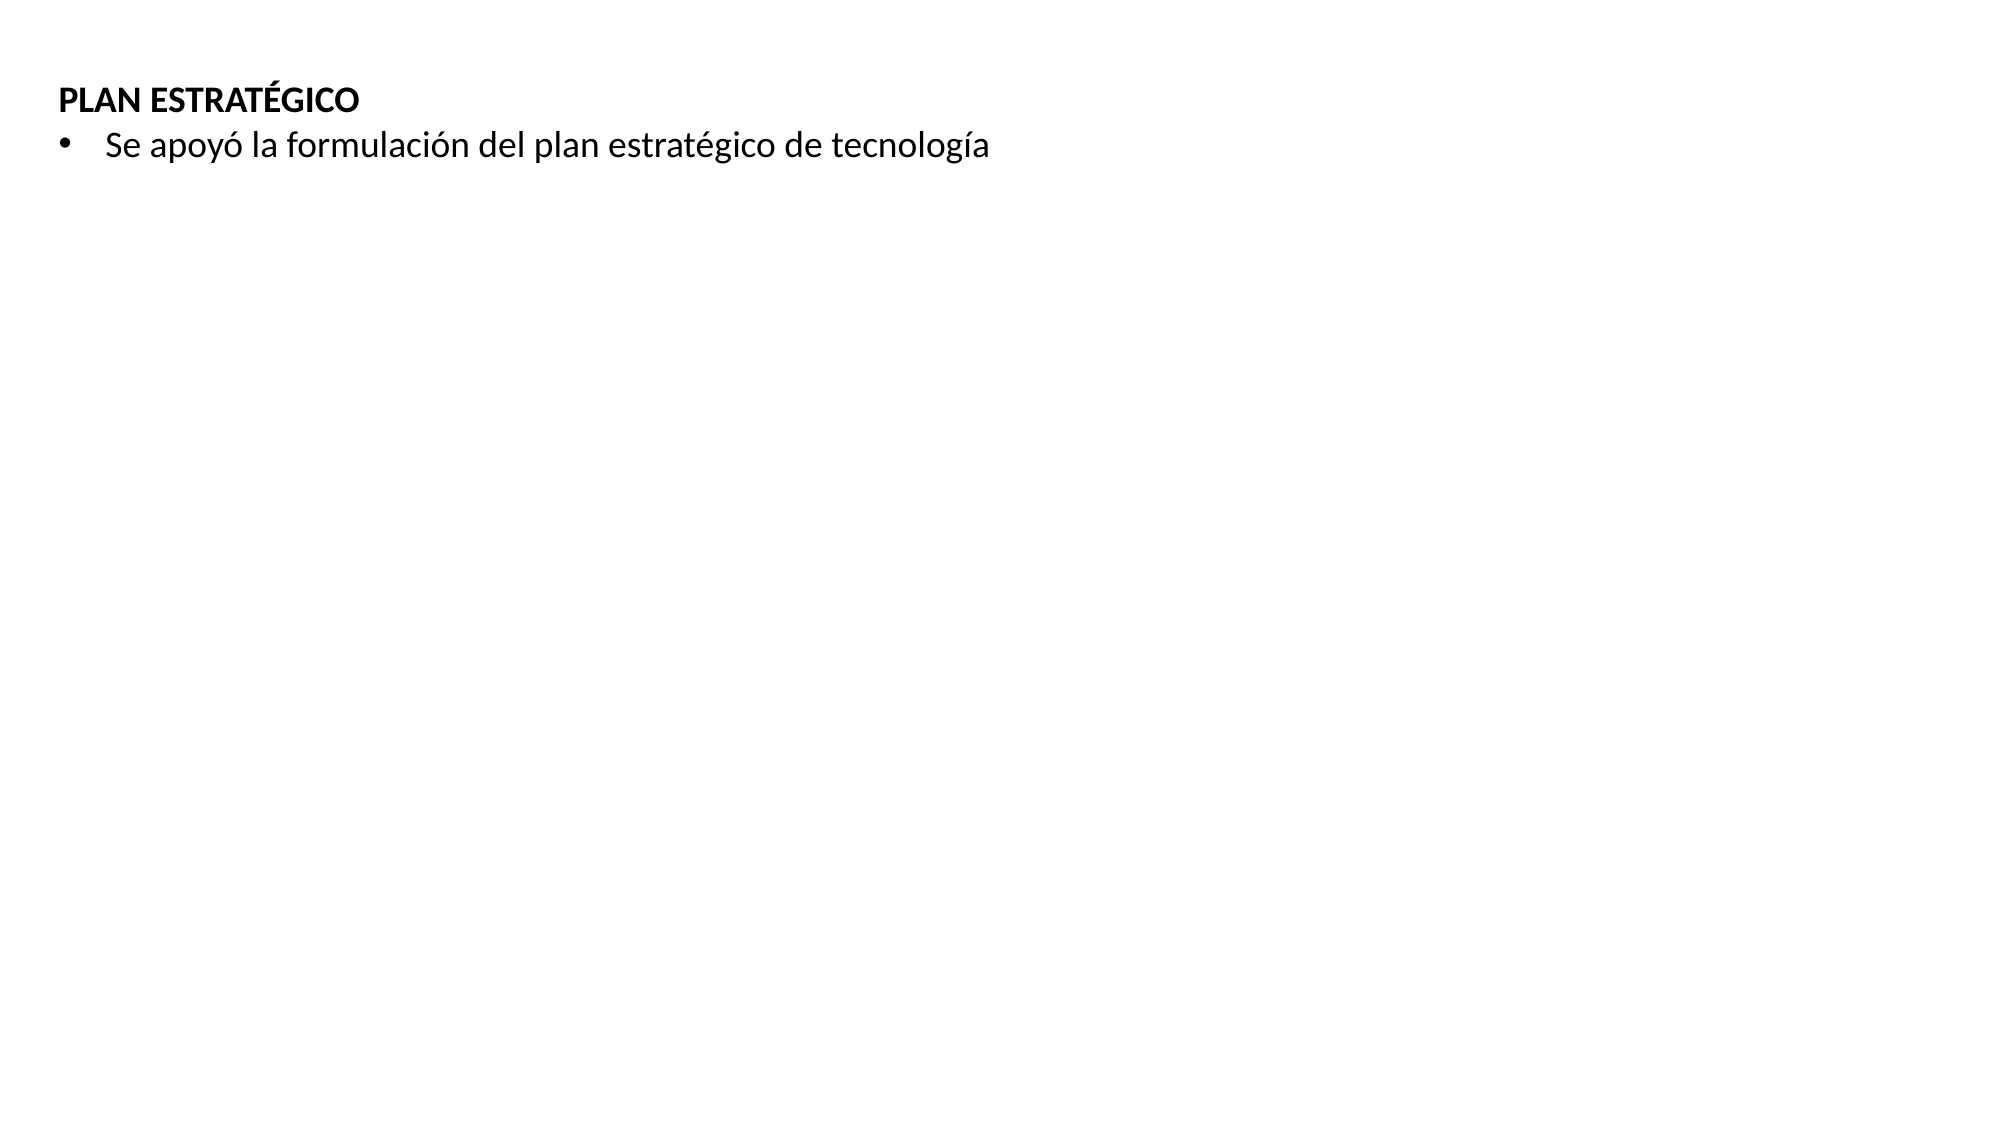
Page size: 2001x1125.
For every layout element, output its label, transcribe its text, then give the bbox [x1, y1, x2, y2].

text_box PLAN ESTRATÉGICO Se apoyó la formulación del plan estratégico de tecnología [43, 67, 1967, 173]
